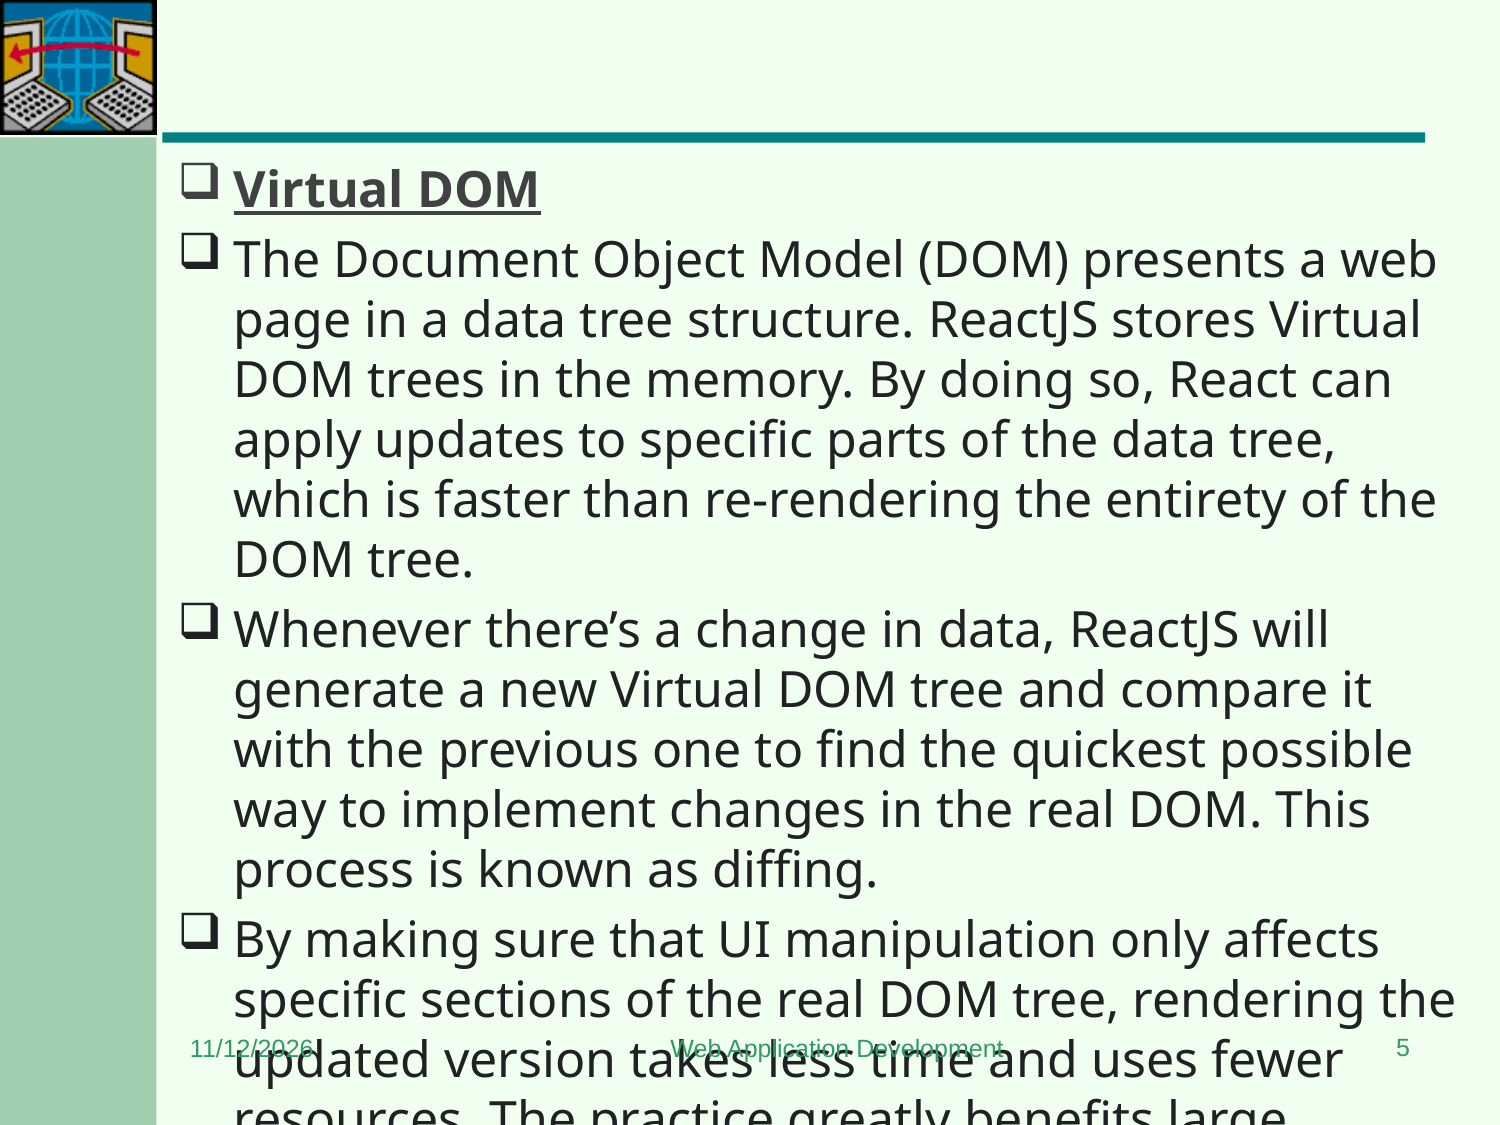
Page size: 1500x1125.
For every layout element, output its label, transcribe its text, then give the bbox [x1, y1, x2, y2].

picture [0, 0, 157, 135]
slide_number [174, 1024, 438, 1104]
slide_number 5 [1237, 1024, 1426, 1103]
footer Web Application Development [462, 1024, 1213, 1104]
list Virtual DOM The Document Object Model (DOM) presents a web page in a data tree structure. ReactJS stores Virtual DOM trees in the memory. By doing so, React can apply updates to specific parts of the data tree, which is faster than re-rendering the entirety of the DOM tree. Whenever there’s a change in data, ReactJS will generate a new Virtual DOM tree and compare it with the previous one to find the quickest possible way to implement changes in the real DOM. This process is known as diffing. By making sure that UI manipulation only affects specific sections of the real DOM tree, rendering the updated version takes less time and uses fewer resources. The practice greatly benefits large projects with intense user interaction. [162, 149, 1488, 1013]
